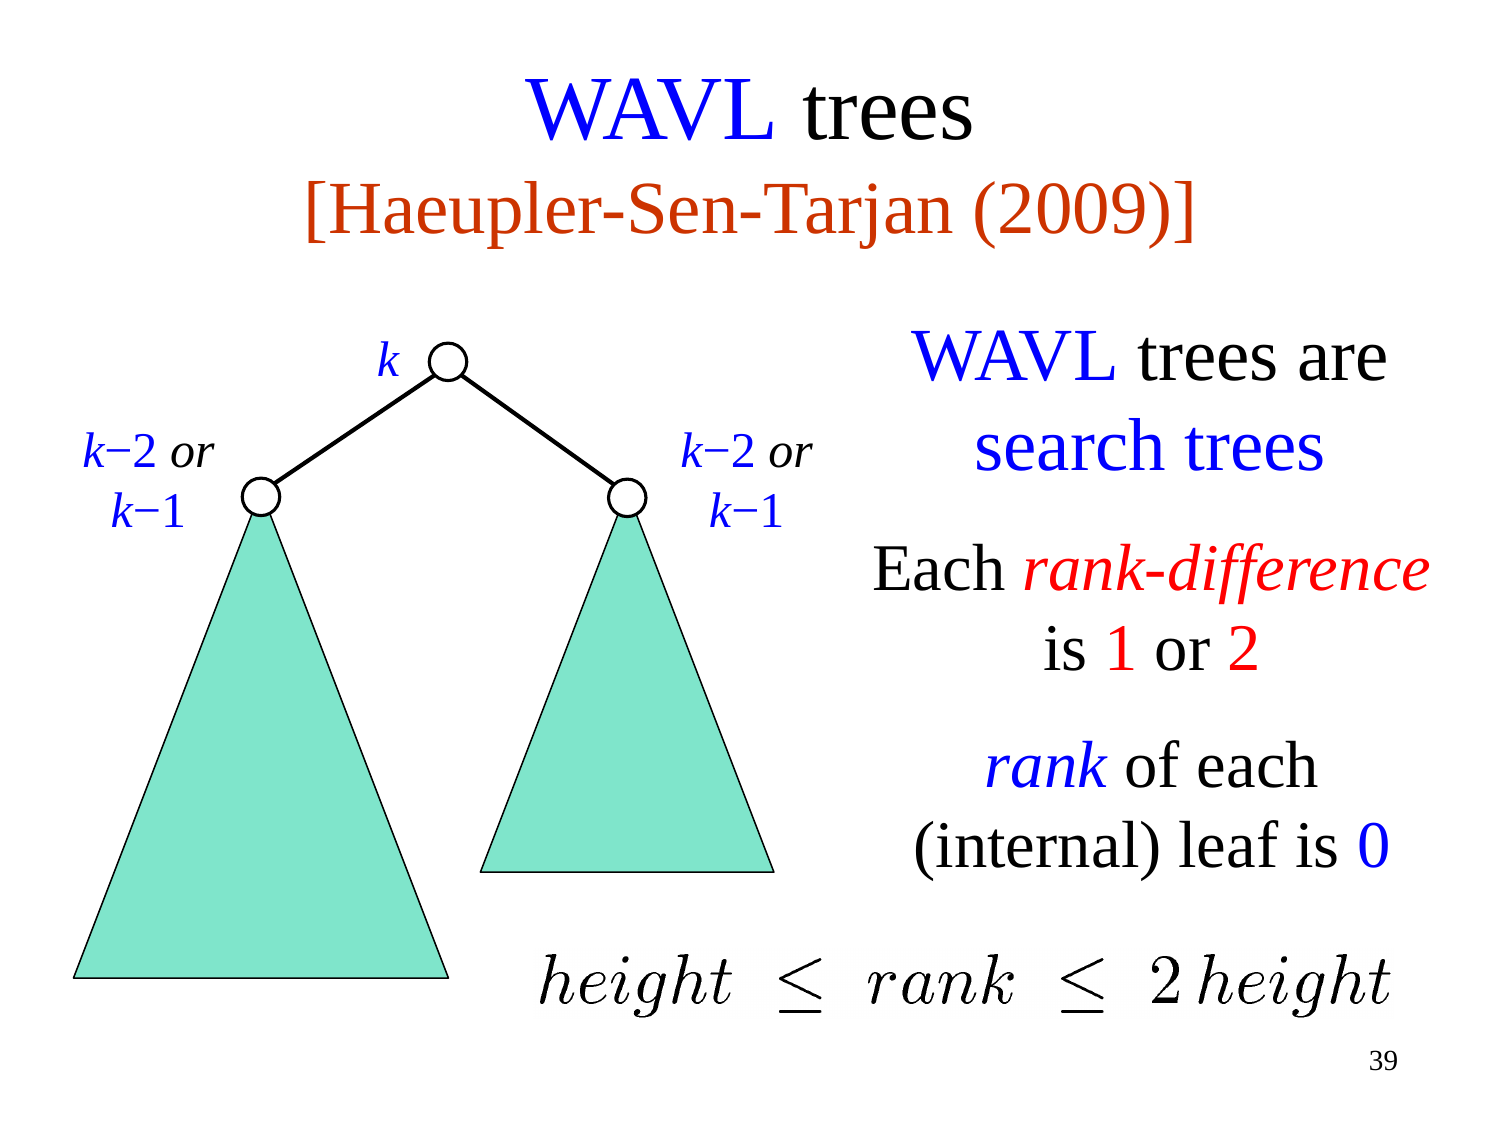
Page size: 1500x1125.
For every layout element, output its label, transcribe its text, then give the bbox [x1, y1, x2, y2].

text_box WAVL trees are search trees [851, 298, 1450, 493]
slide_number 39 [1100, 1033, 1414, 1110]
text_box WAVL trees [Haeupler-Sen-Tarjan (2009)] [0, 40, 1500, 256]
text_box rank of each (internal) leaf is 0 [891, 713, 1414, 889]
text_box Each rank-difference is 1 or 2 [849, 516, 1500, 692]
picture [533, 948, 1394, 1019]
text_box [51, 318, 844, 979]
